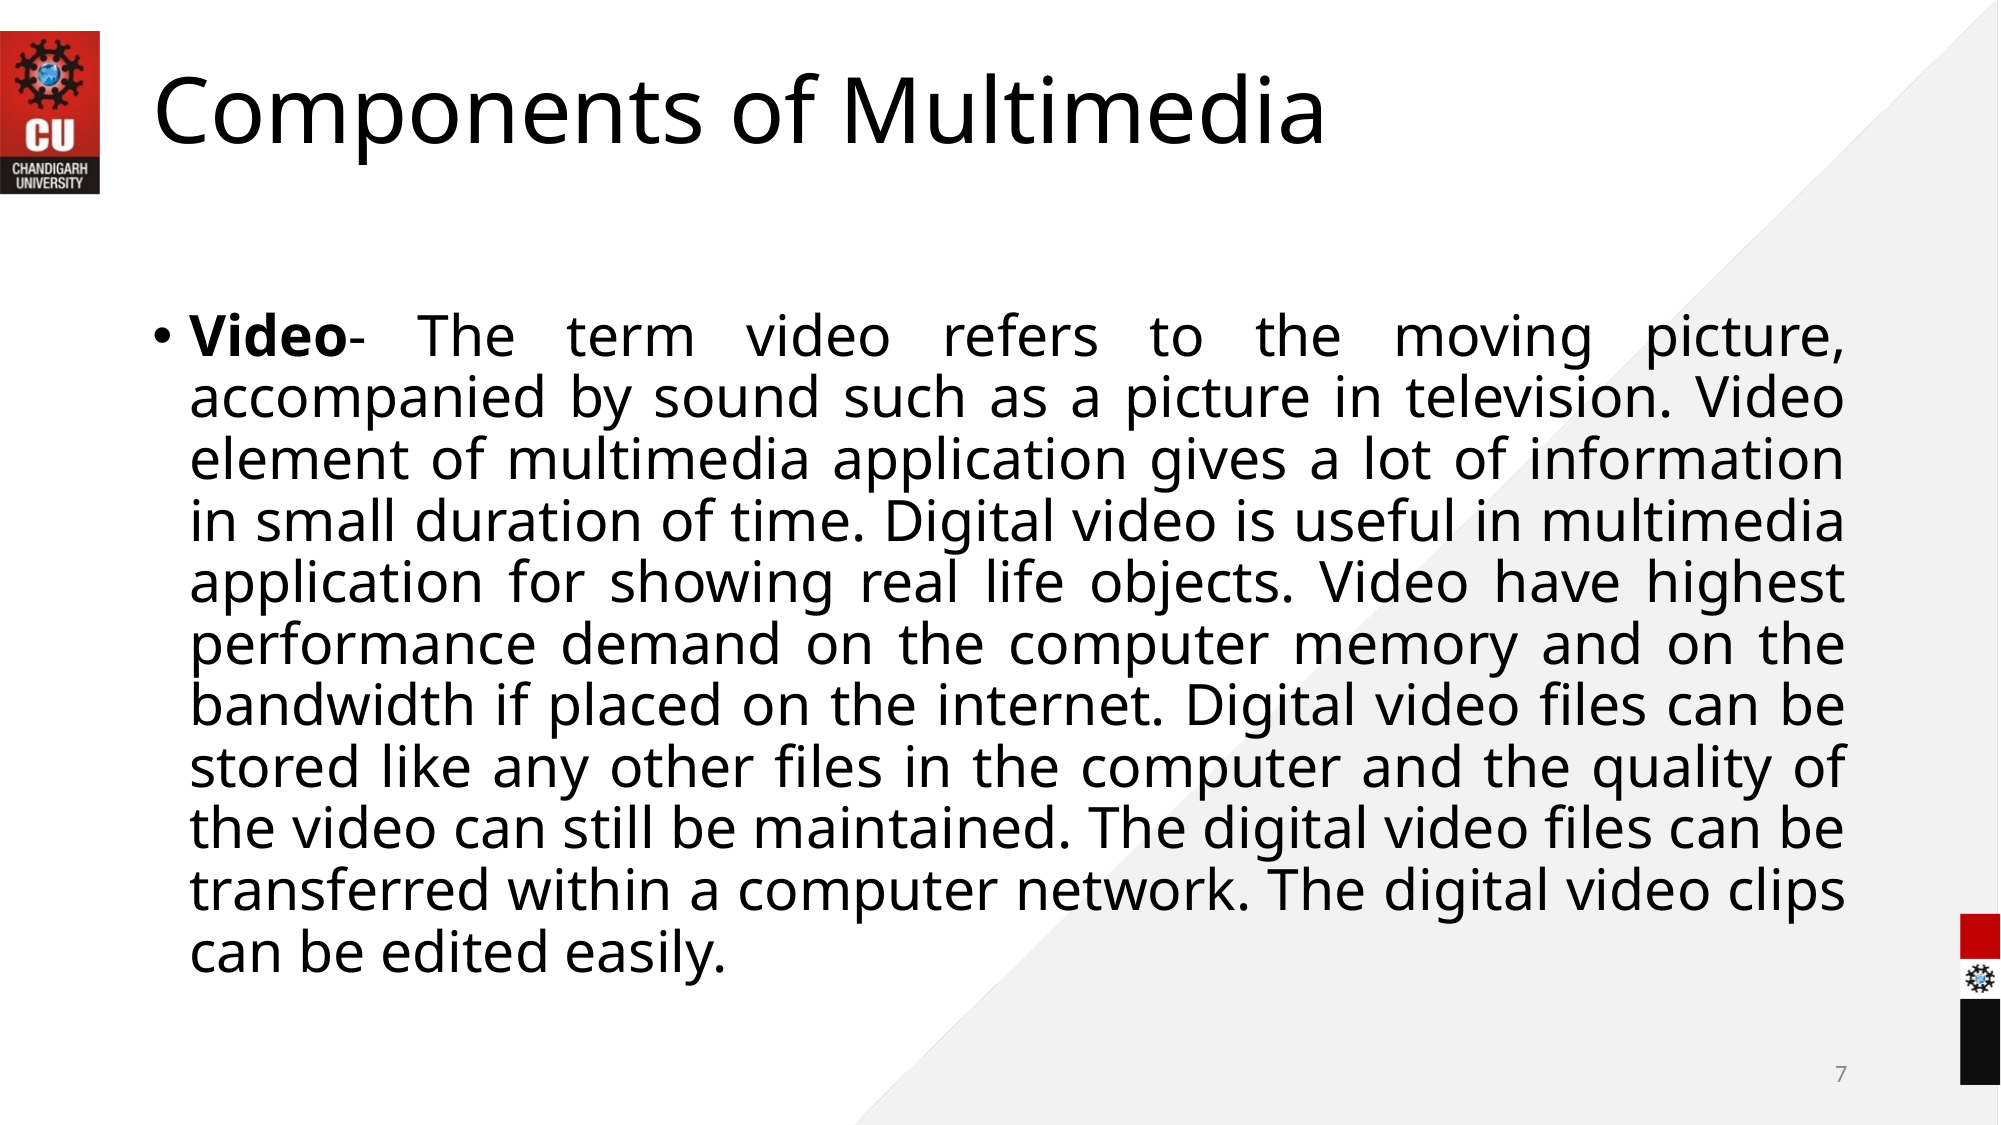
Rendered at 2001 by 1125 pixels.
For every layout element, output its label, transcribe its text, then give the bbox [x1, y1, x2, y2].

title Components of Multimedia [137, 59, 1863, 278]
slide_number 7 [1412, 1042, 1863, 1103]
list Video- The term video refers to the moving picture, accompanied by sound such as a picture in television. Video element of multimedia application gives a lot of information in small duration of time. Digital video is useful in multimedia application for showing real life objects. Video have highest performance demand on the computer memory and on the bandwidth if placed on the internet. Digital video files can be stored like any other files in the computer and the quality of the video can still be maintained. The digital video files can be transferred within a computer network. The digital video clips can be edited easily. [137, 299, 1863, 1014]
picture [0, 0, 2001, 1125]
